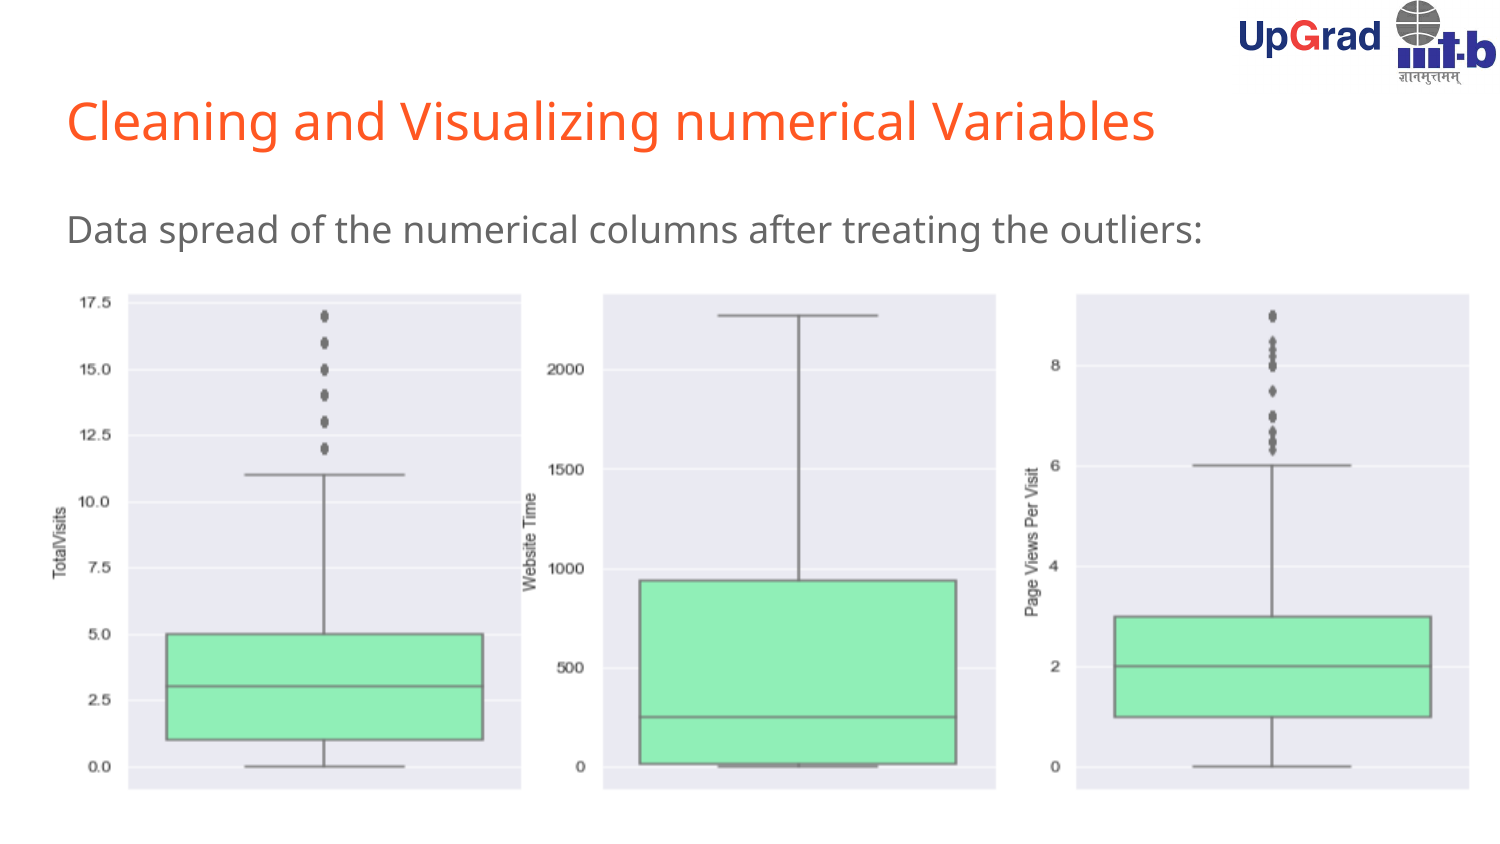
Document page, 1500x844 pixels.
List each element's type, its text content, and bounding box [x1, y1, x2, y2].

picture [1231, 0, 1500, 95]
title Cleaning and Visualizing numerical Variables [51, 72, 1449, 167]
list Data spread of the numerical columns after treating the outliers: [51, 184, 1449, 273]
picture [37, 275, 1500, 841]
